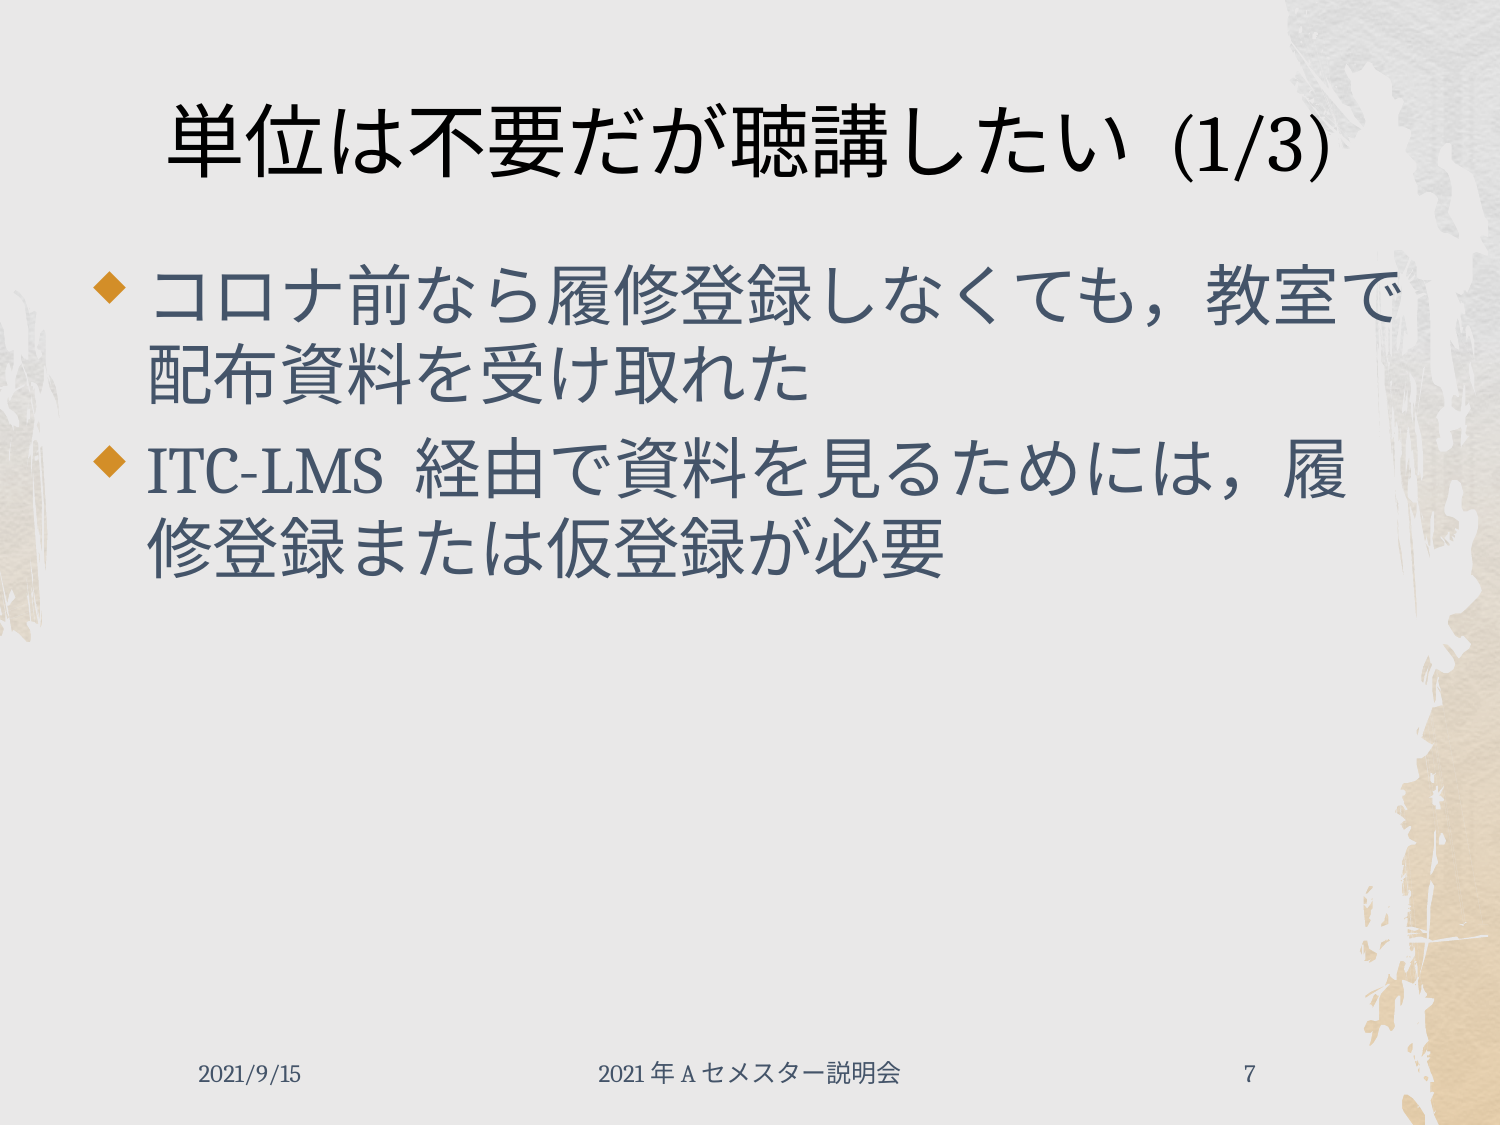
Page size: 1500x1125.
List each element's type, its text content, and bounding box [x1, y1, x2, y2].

title 単位は不要だが聴講したい (1/3) [75, 45, 1425, 233]
list コロナ前なら履修登録しなくても，教室で配布資料を受け取れた ITC-LMS 経由で資料を見るためには，履修登録または仮登録が必要 [75, 246, 1425, 989]
footer 2021年Aセメスター説明会 [512, 1042, 988, 1103]
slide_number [75, 1042, 425, 1103]
slide_number 7 [1074, 1042, 1425, 1103]
